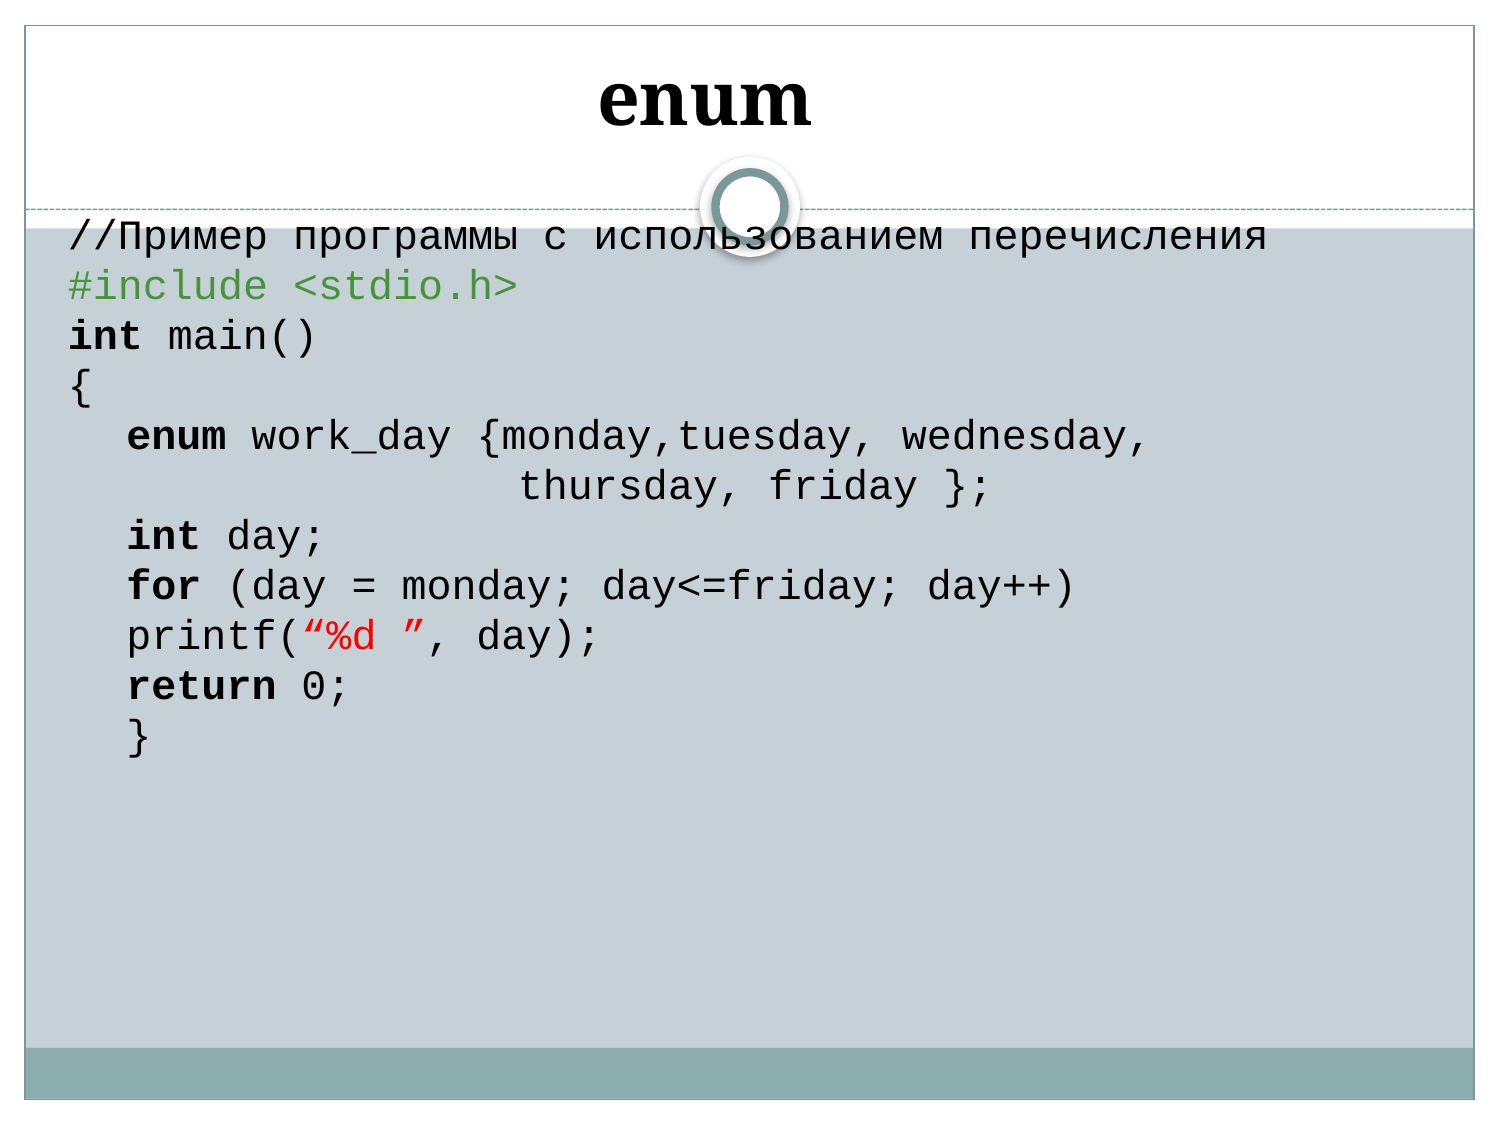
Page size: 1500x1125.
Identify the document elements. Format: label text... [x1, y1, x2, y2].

text_box //Пример программы с использованием перечисления #include <stdio.h> int main() { enum work_day {monday,tuesday, wednesday, thursday, friday }; int day; for (day = monday; day<=friday; day++) printf(“%d ”, day); return 0; } [53, 200, 1394, 766]
text_box enum [507, 42, 904, 148]
